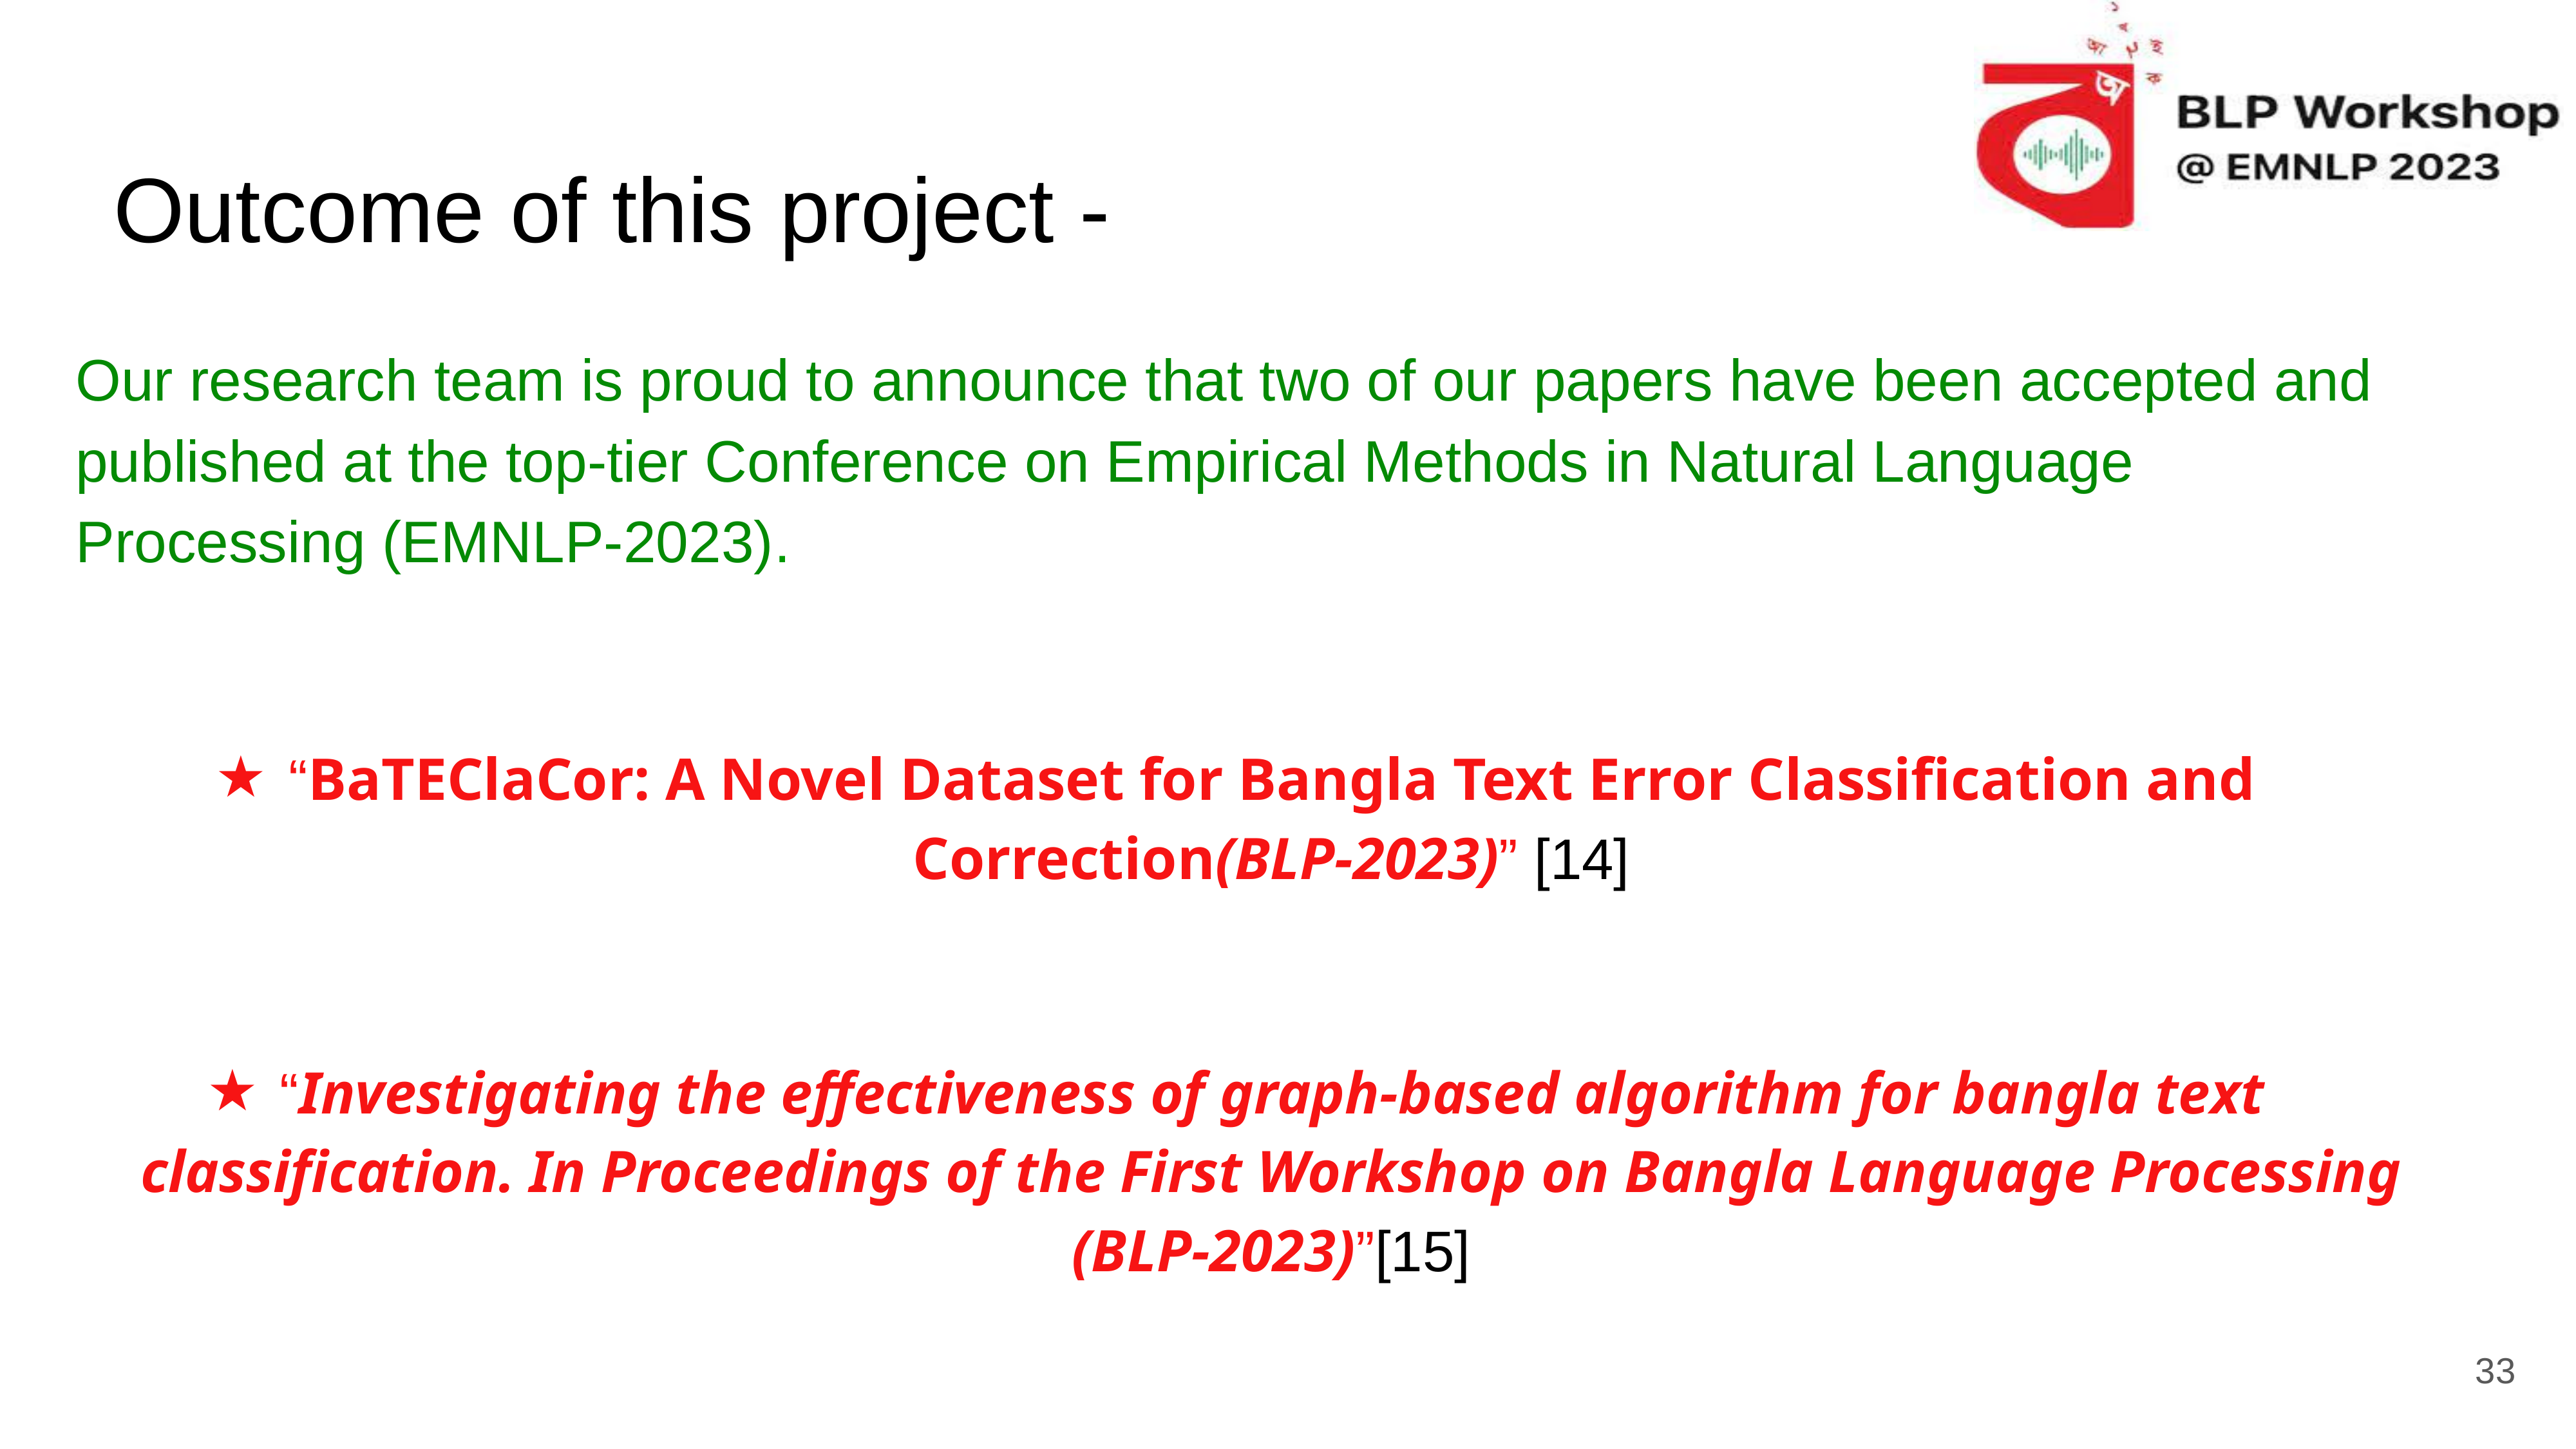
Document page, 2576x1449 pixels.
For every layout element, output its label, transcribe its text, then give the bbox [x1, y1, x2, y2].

slide_number ‹#› [2387, 1313, 2542, 1425]
list Our research team is proud to announce that two of our papers have been accepted and published at the top-tier Conference on Empirical Methods in Natural Language Processing (EMNLP-2023). “BaTEClaCor: A Novel Dataset for Bangla Text Error Classification and Correction(BLP-2023)” [14] “Investigating the effectiveness of graph-based algorithm for bangla text classification. In Proceedings of the First Workshop on Bangla Language Processing (BLP-2023)”[15] [50, 305, 2450, 1314]
title Outcome of this project - [88, 125, 2488, 287]
picture [1974, 0, 2564, 231]
